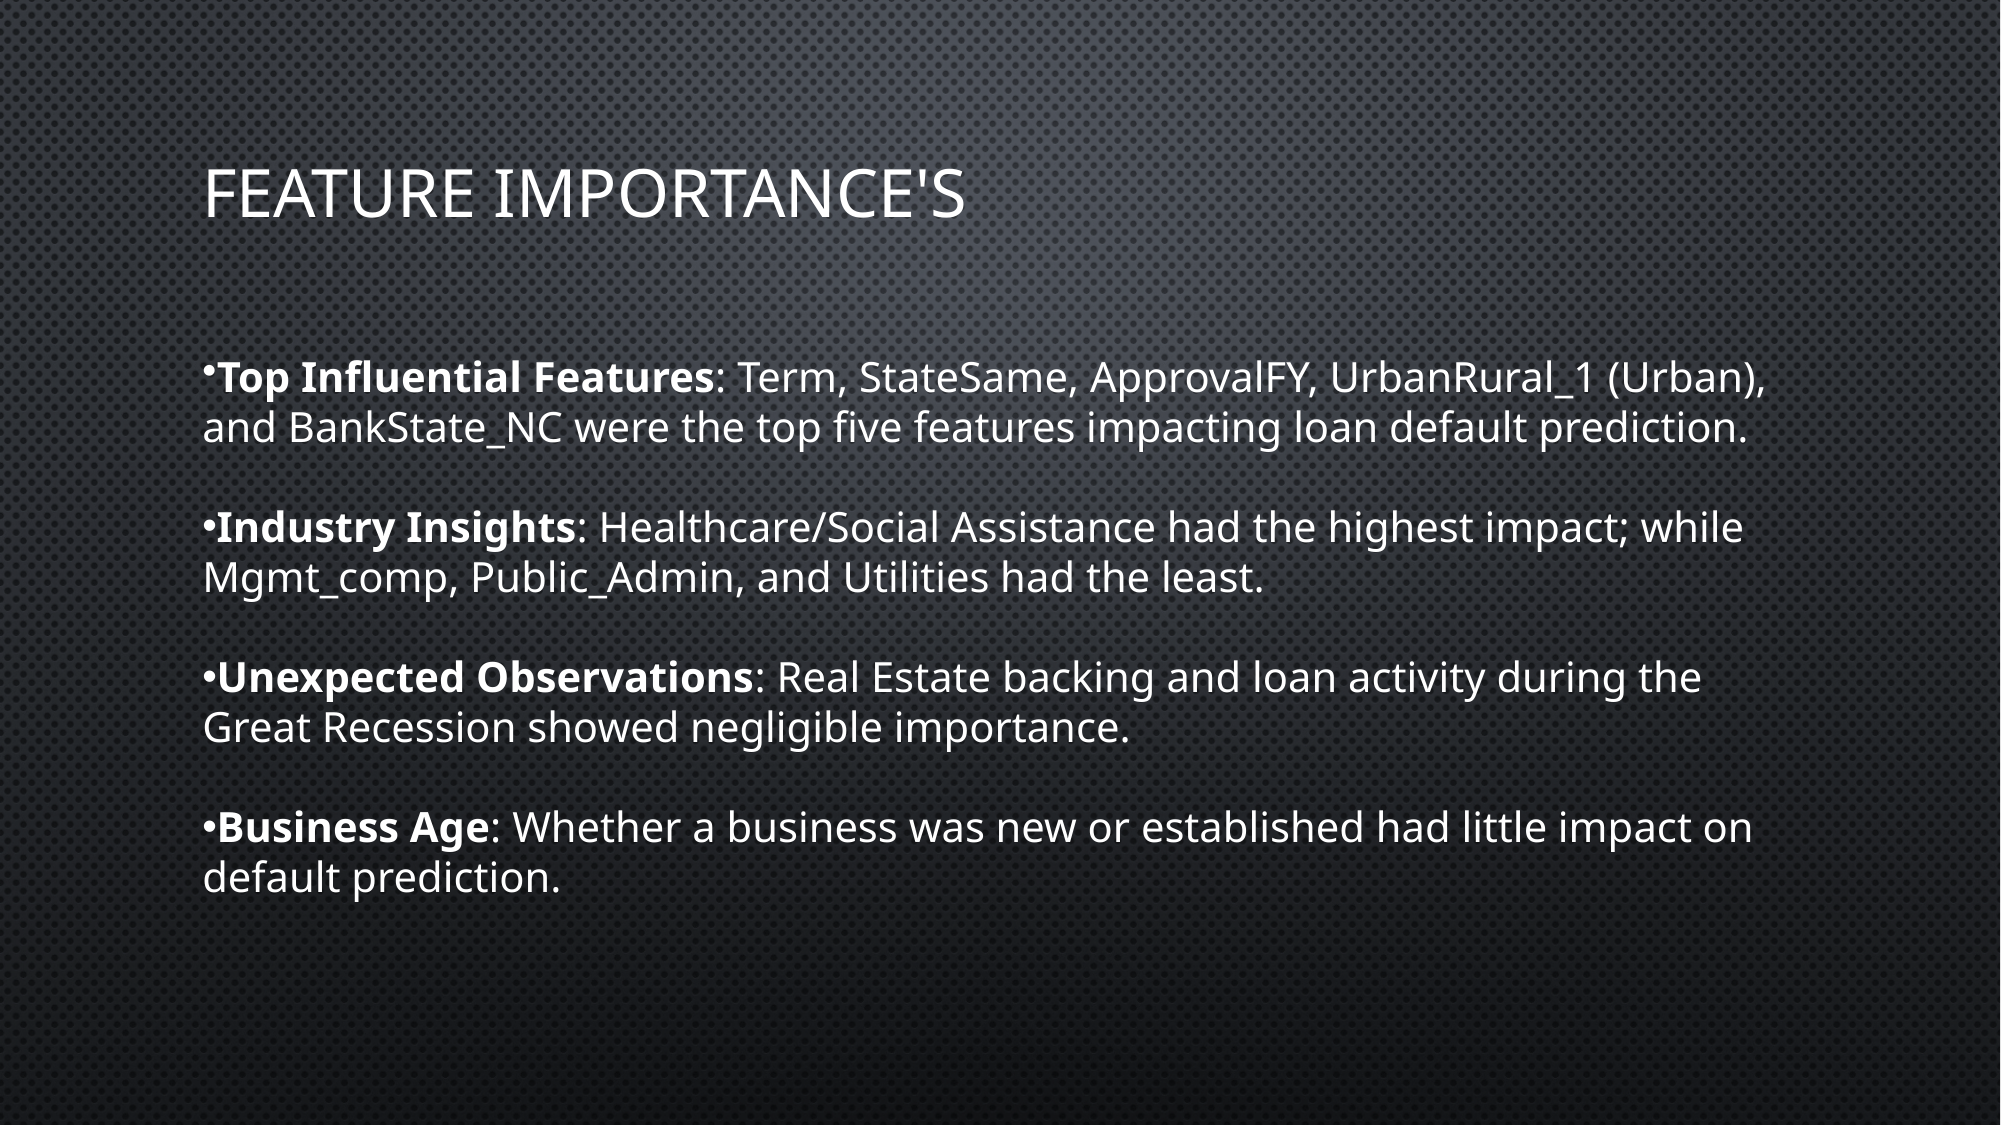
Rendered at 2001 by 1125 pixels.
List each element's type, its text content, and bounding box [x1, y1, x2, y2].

title Feature Importance's [187, 99, 1813, 282]
list Top Influential Features: Term, StateSame, ApprovalFY, UrbanRural_1 (Urban), and BankState_NC were the top five features impacting loan default prediction. Industry Insights: Healthcare/Social Assistance had the highest impact; while Mgmt_comp, Public_Admin, and Utilities had the least. Unexpected Observations: Real Estate backing and loan activity during the Great Recession showed negligible importance. Business Age: Whether a business was new or established had little impact on default prediction. [187, 299, 1800, 953]
